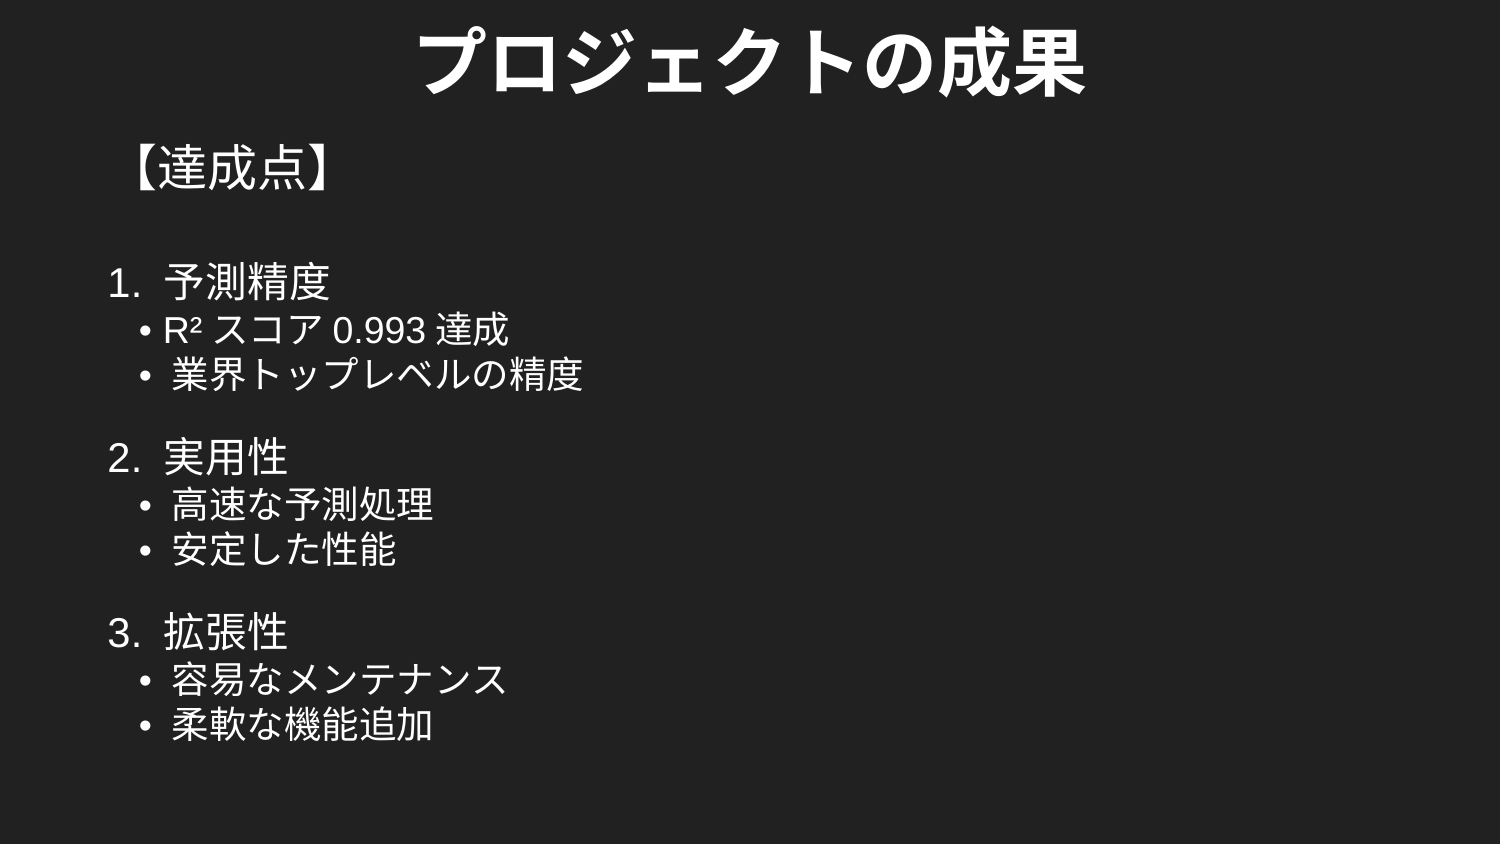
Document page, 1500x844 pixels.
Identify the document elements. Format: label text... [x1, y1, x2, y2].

text_box 【達成点】 1. 予測精度 • R²スコア0.993達成 • 業界トップレベルの精度 2. 実用性 • 高速な予測処理 • 安定した性能 3. 拡張性 • 容易なメンテナンス • 柔軟な機能追加 [92, 121, 692, 762]
text_box プロジェクトの成果 [0, 0, 1500, 120]
